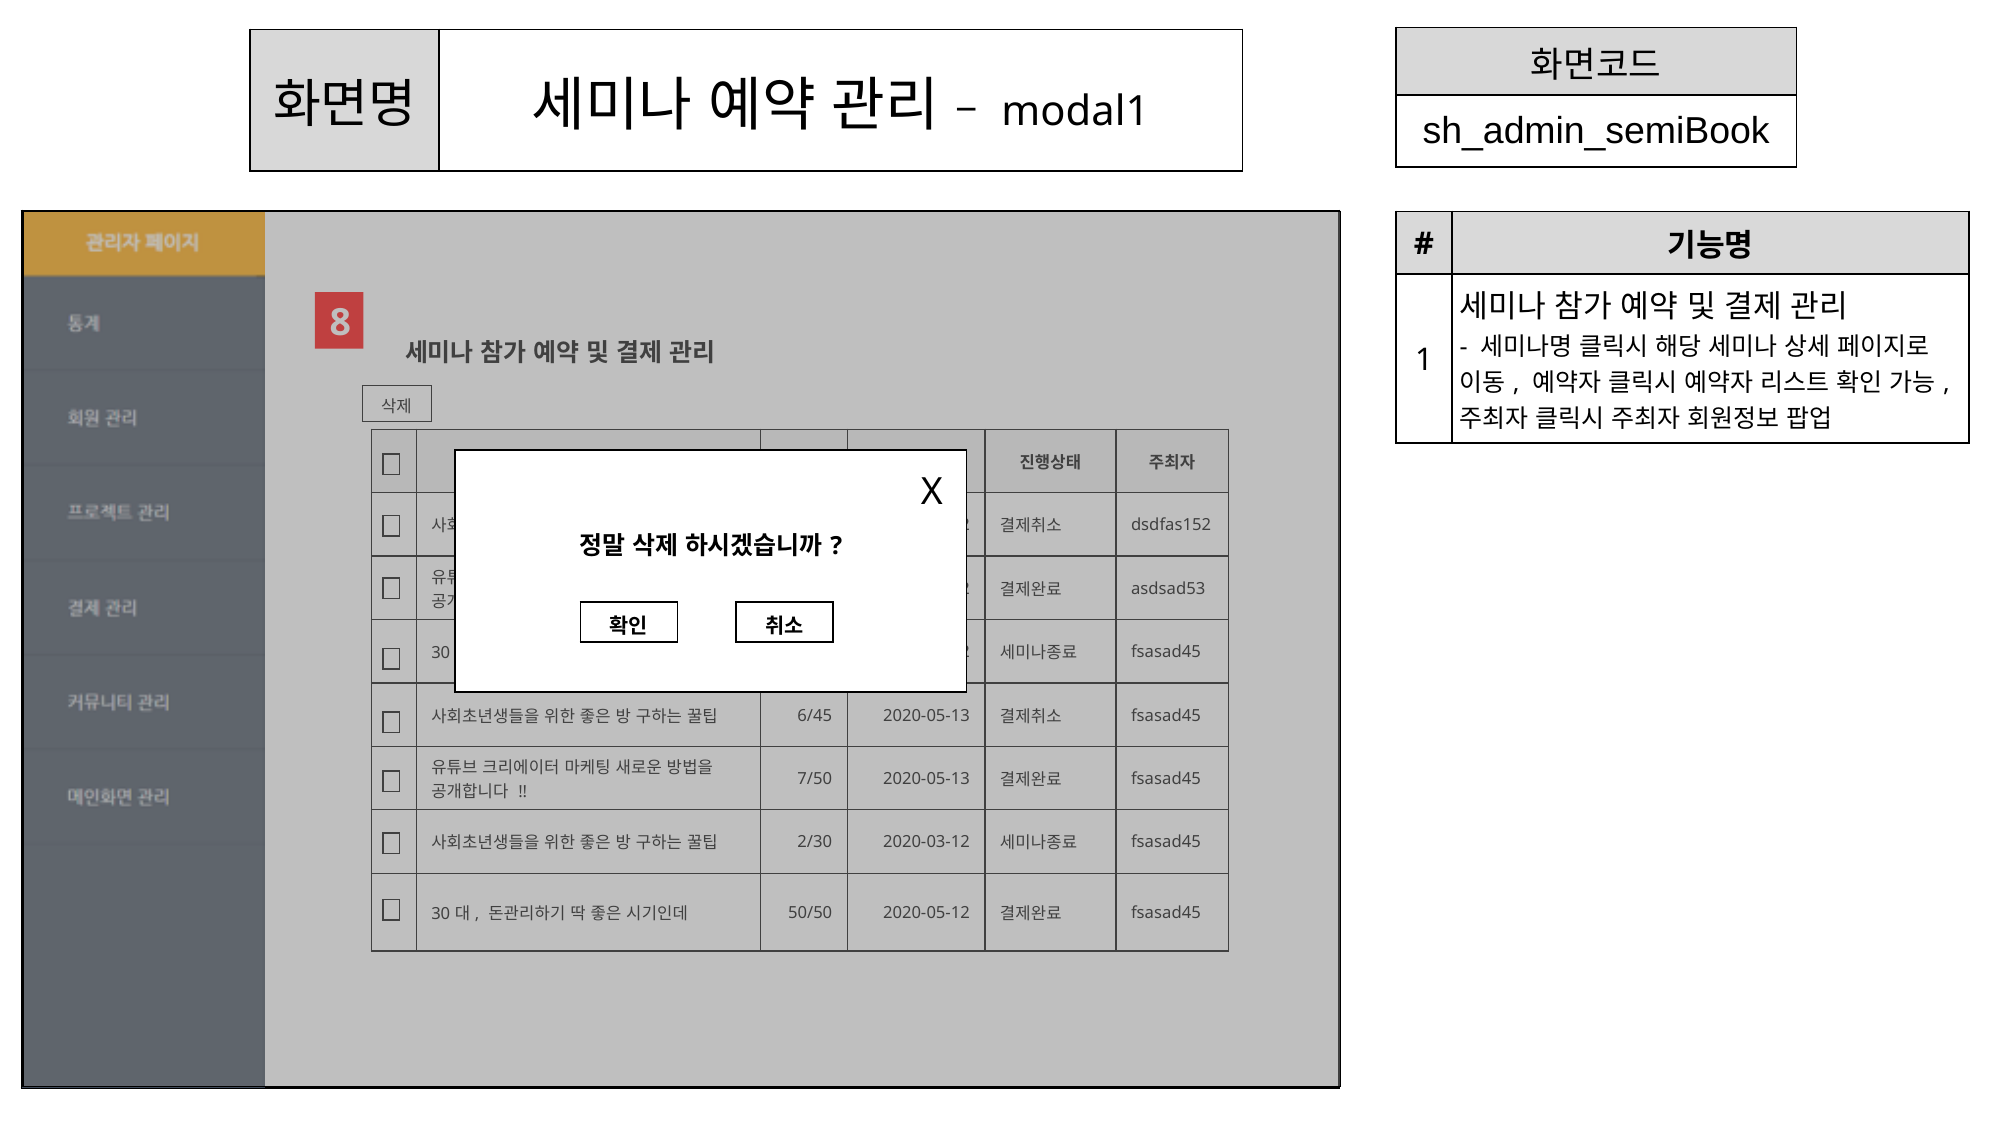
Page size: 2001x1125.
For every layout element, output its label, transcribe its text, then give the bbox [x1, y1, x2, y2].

table_header # [1397, 212, 1451, 273]
table_header 화면코드 [1397, 28, 1796, 94]
table_header 기능명 [1453, 212, 1968, 273]
text_box X [905, 459, 958, 519]
table_cell sh_admin_semiBook [1397, 96, 1796, 166]
table_header 세미나 예약 관리 – modal1 [440, 30, 1242, 170]
picture [22, 211, 265, 1088]
table_cell 세미나 참가 예약 및 결제 관리 - 세미나명 클릭시 해당 세미나 상세 페이지로 이동, 예약자 클릭시 예약자 리스트 확인 가능, 주최자 클릭시 주최자 회원정보 팝업 [1453, 275, 1968, 442]
table_cell 1 [1397, 275, 1451, 442]
table_header 화면명 [251, 30, 438, 170]
table_header 확인 [581, 603, 677, 641]
table_header [265, 212, 1340, 1086]
table_header 정말 삭제 하시겠습니까? [456, 451, 966, 691]
table_header 취소 [737, 603, 832, 641]
